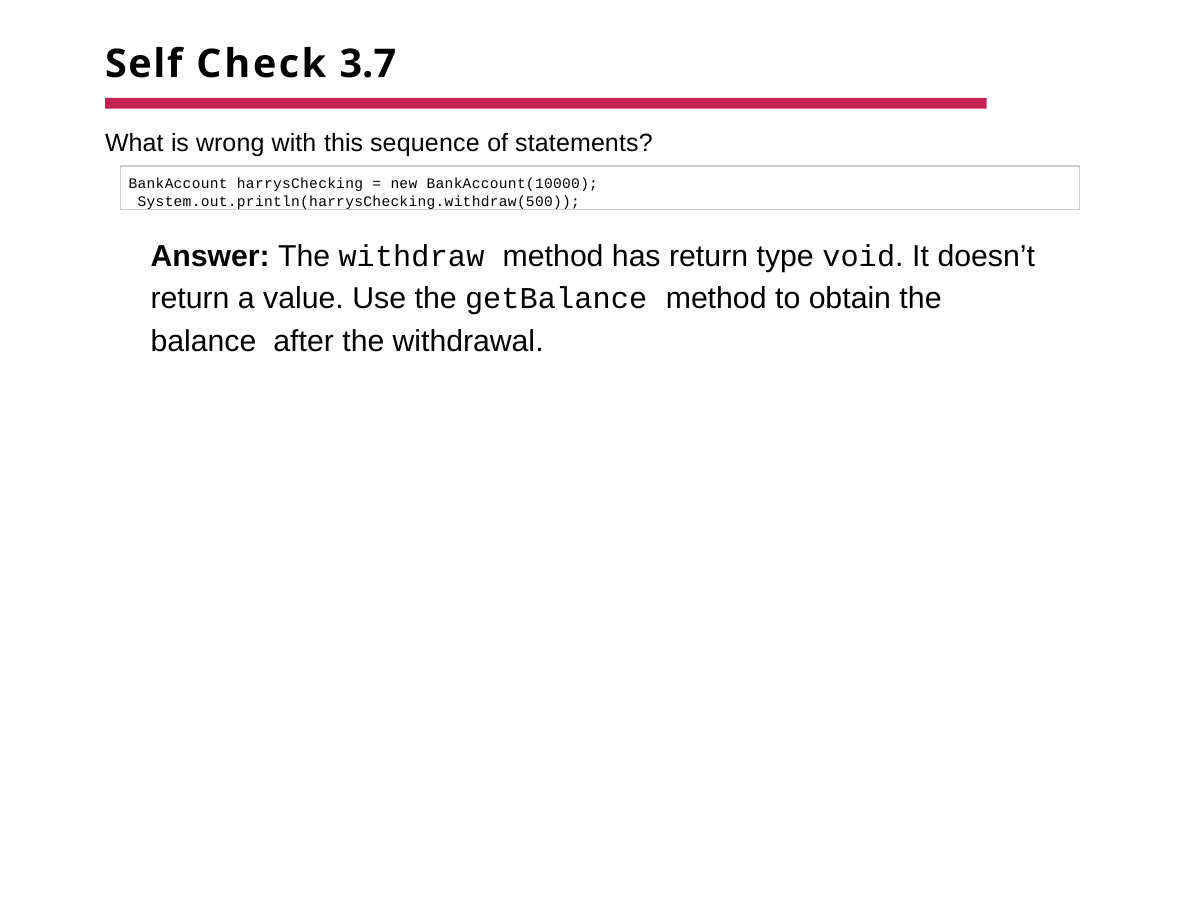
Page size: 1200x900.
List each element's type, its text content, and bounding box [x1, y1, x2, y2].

text_box Answer: The withdraw method has return type void. It doesn’t return a value. Use the getBalance method to obtain the balance after the withdrawal. [148, 230, 1049, 358]
text_box What is wrong with this sequence of statements? [102, 126, 655, 157]
text_box BankAccount harrysChecking = new BankAccount(10000); System.out.println(harrysChecking.withdraw(500)); [120, 166, 1080, 210]
title Self Check 3.7 [102, 37, 1097, 188]
